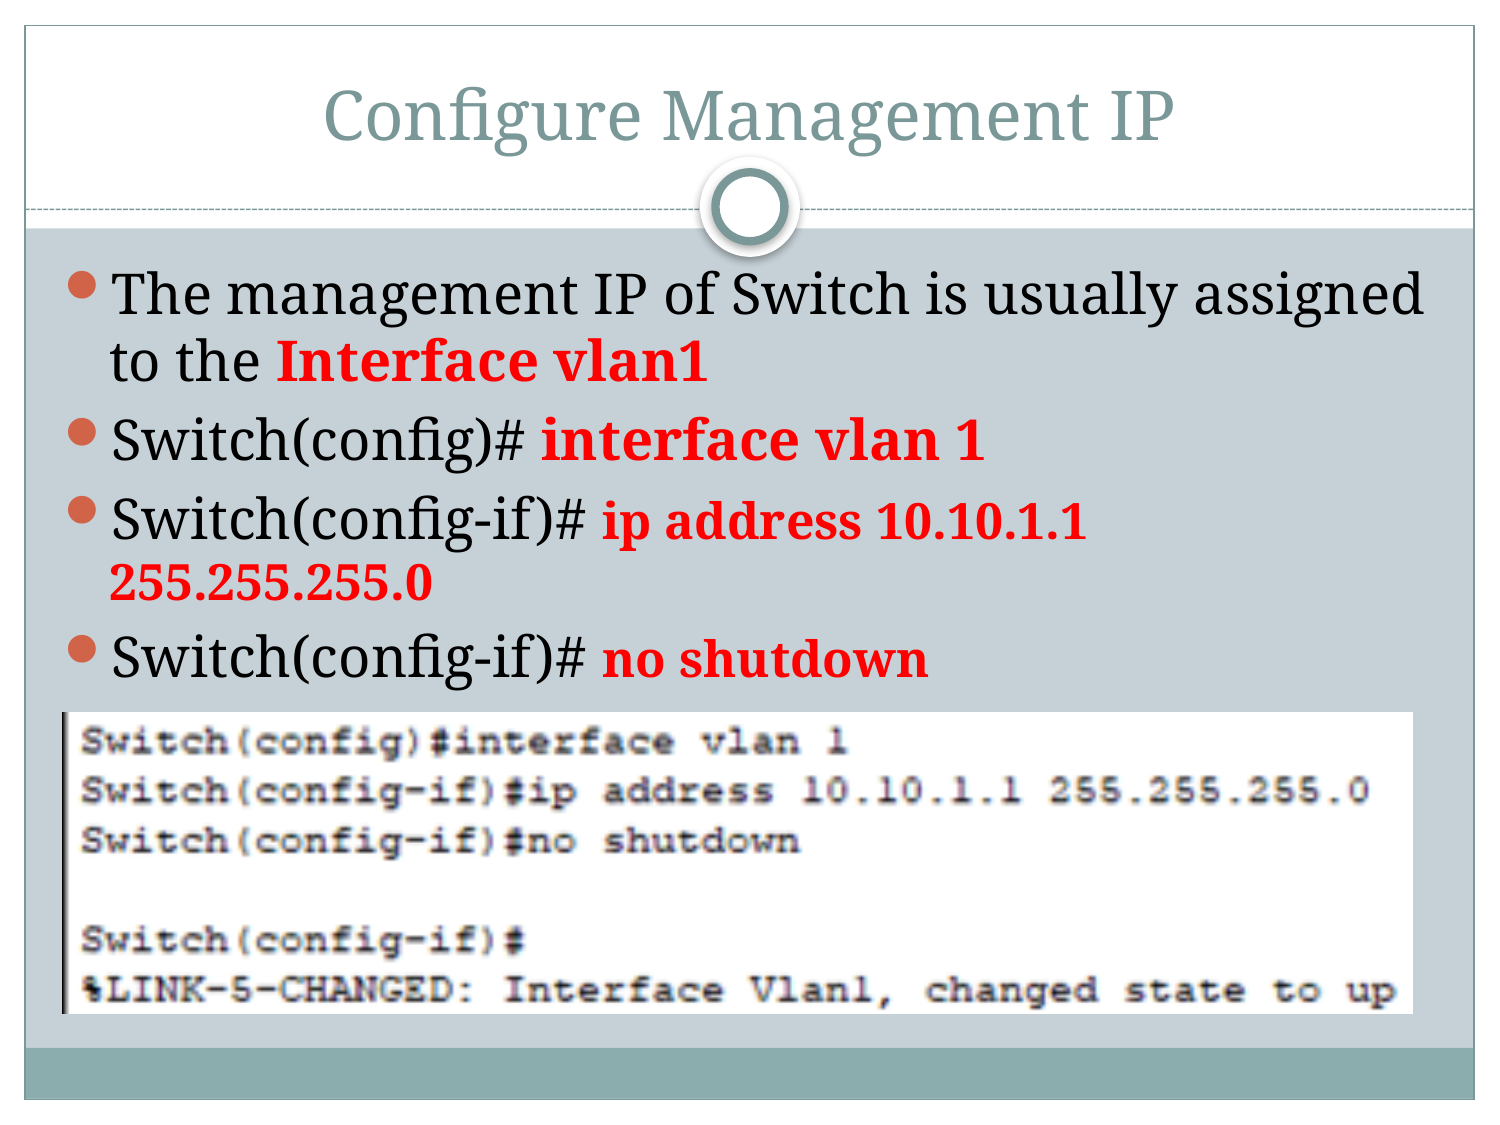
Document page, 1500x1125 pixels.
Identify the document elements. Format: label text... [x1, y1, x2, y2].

title Configure Management IP [49, 37, 1450, 162]
list The management IP of Switch is usually assigned to the Interface vlan1 Switch(config)# interface vlan 1 Switch(config-if)# ip address 10.10.1.1 255.255.255.0 Switch(config-if)# no shutdown [49, 250, 1445, 1001]
picture [62, 712, 1413, 1015]
